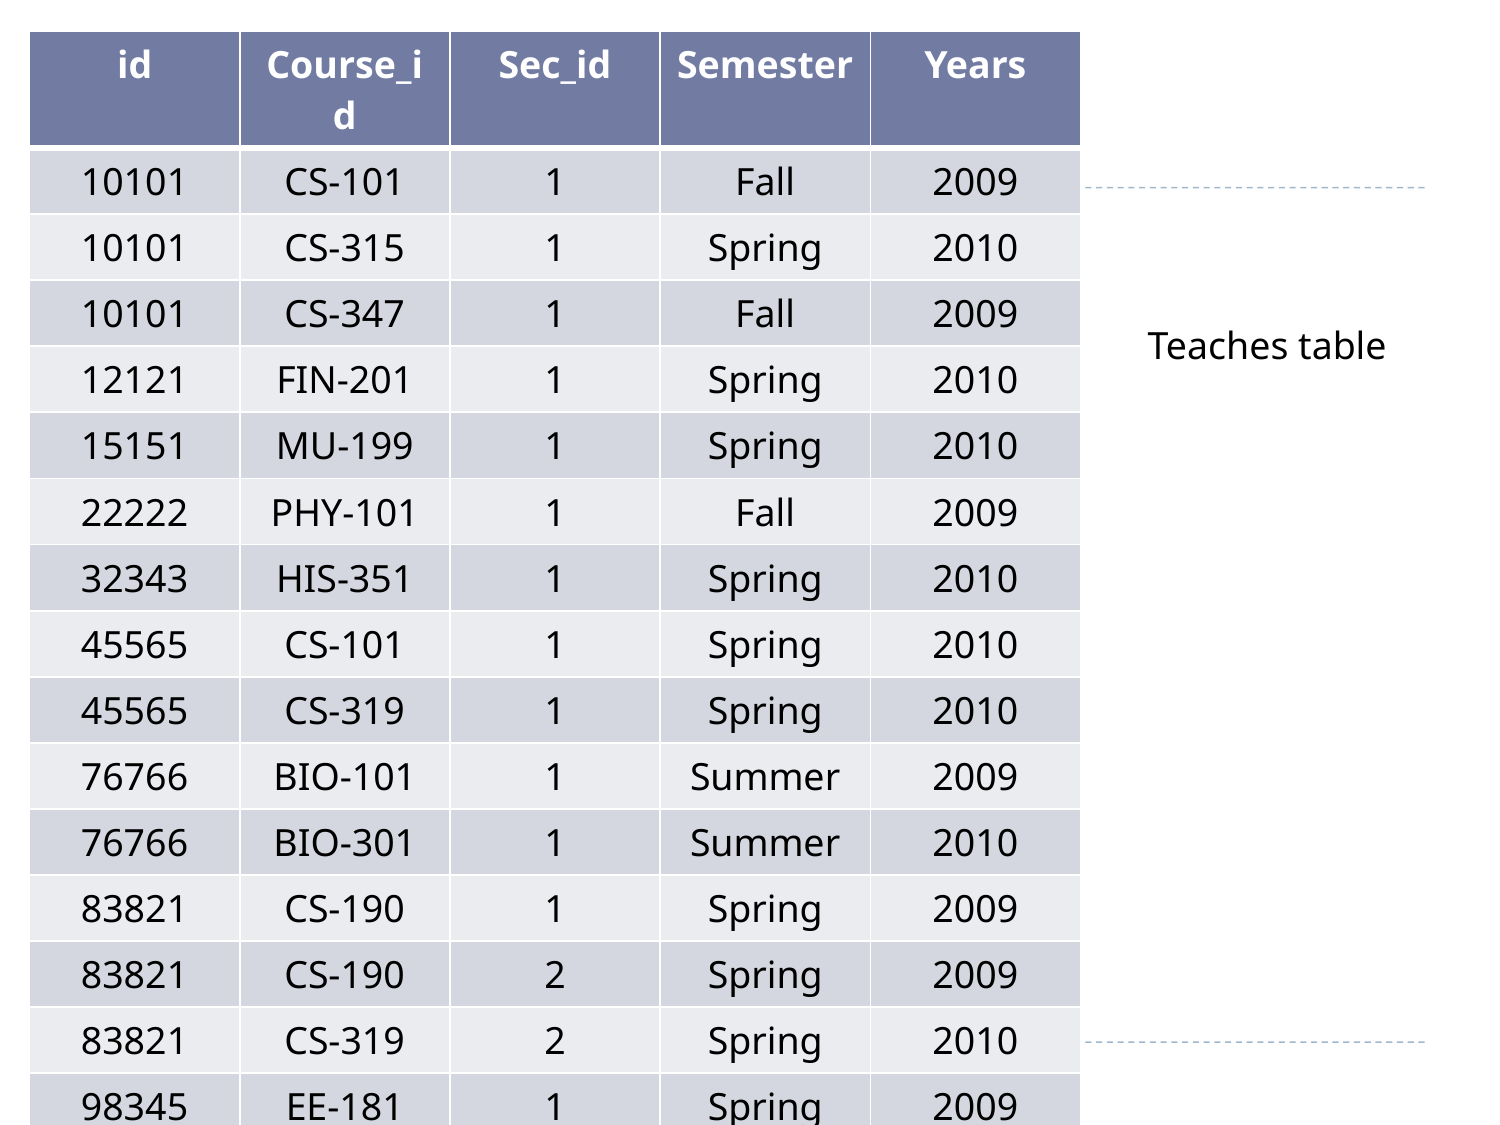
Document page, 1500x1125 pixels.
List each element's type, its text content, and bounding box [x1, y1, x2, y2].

table_header Sec_id [451, 32, 659, 145]
table_cell 83821 [30, 1008, 239, 1072]
table_cell Spring [661, 545, 870, 610]
table_cell CS-319 [241, 1008, 449, 1072]
table_cell 10101 [30, 281, 239, 345]
table_cell Spring [661, 942, 870, 1006]
table_cell 2009 [871, 876, 1080, 940]
table_cell 2010 [871, 215, 1080, 279]
table_cell Fall [661, 479, 870, 544]
table_cell 83821 [30, 876, 239, 940]
table_cell 2010 [871, 1008, 1080, 1072]
table_header Years [871, 32, 1080, 145]
table_cell Spring [661, 413, 870, 478]
table_cell 2009 [871, 942, 1080, 1006]
table_cell Summer [661, 810, 870, 874]
table_cell 1 [451, 612, 659, 676]
table_cell Fall [661, 281, 870, 345]
table_cell 1 [451, 479, 659, 544]
table_cell 76766 [30, 744, 239, 808]
table_cell 12121 [30, 347, 239, 411]
table_cell 10101 [30, 151, 239, 213]
text_box Teaches table [1132, 314, 1402, 375]
table_cell 1 [451, 810, 659, 874]
table_cell CS-347 [241, 281, 449, 345]
table_cell 2010 [871, 678, 1080, 742]
table_cell Spring [661, 347, 870, 411]
table_cell Summer [661, 744, 870, 808]
table_cell CS-315 [241, 215, 449, 279]
table_cell 98345 [30, 1074, 239, 1125]
table_cell 1 [451, 1074, 659, 1125]
table_cell CS-190 [241, 876, 449, 940]
table_cell CS-101 [241, 151, 449, 213]
table_cell 2 [451, 1008, 659, 1072]
table_cell HIS-351 [241, 545, 449, 610]
table_cell 83821 [30, 942, 239, 1006]
table_cell 1 [451, 545, 659, 610]
table_cell Spring [661, 612, 870, 676]
table_cell 2010 [871, 810, 1080, 874]
table_cell 2009 [871, 744, 1080, 808]
table_cell 22222 [30, 479, 239, 544]
table_cell BIO-301 [241, 810, 449, 874]
table_cell MU-199 [241, 413, 449, 478]
table_cell 1 [451, 347, 659, 411]
table_cell 2010 [871, 347, 1080, 411]
table_cell Spring [661, 1074, 870, 1125]
table_cell PHY-101 [241, 479, 449, 544]
table_header Semester [661, 32, 870, 145]
table_cell 1 [451, 678, 659, 742]
table_cell Fall [661, 151, 870, 213]
table_header Course_id [241, 32, 449, 145]
table_cell Spring [661, 215, 870, 279]
table_cell 45565 [30, 678, 239, 742]
table_cell 15151 [30, 413, 239, 478]
table_cell 1 [451, 876, 659, 940]
table_cell Spring [661, 1008, 870, 1072]
table_cell FIN-201 [241, 347, 449, 411]
table_cell 2009 [871, 151, 1080, 213]
table_cell EE-181 [241, 1074, 449, 1125]
table_cell 2010 [871, 612, 1080, 676]
table_cell 2 [451, 942, 659, 1006]
table_cell CS-190 [241, 942, 449, 1006]
table_cell CS-101 [241, 612, 449, 676]
table_cell 2009 [871, 1074, 1080, 1125]
table_cell Spring [661, 678, 870, 742]
table_cell Spring [661, 876, 870, 940]
table_cell 1 [451, 281, 659, 345]
table_cell 1 [451, 413, 659, 478]
table_cell 2009 [871, 281, 1080, 345]
table_cell 32343 [30, 545, 239, 610]
table_cell CS-319 [241, 678, 449, 742]
table_header id [30, 32, 239, 145]
table_cell 45565 [30, 612, 239, 676]
table_cell 76766 [30, 810, 239, 874]
table_cell 1 [451, 151, 659, 213]
table_cell 1 [451, 215, 659, 279]
table_cell 2009 [871, 479, 1080, 544]
table_cell 1 [451, 744, 659, 808]
table_cell 2010 [871, 413, 1080, 478]
table_cell 2010 [871, 545, 1080, 610]
table_cell BIO-101 [241, 744, 449, 808]
table_cell 10101 [30, 215, 239, 279]
